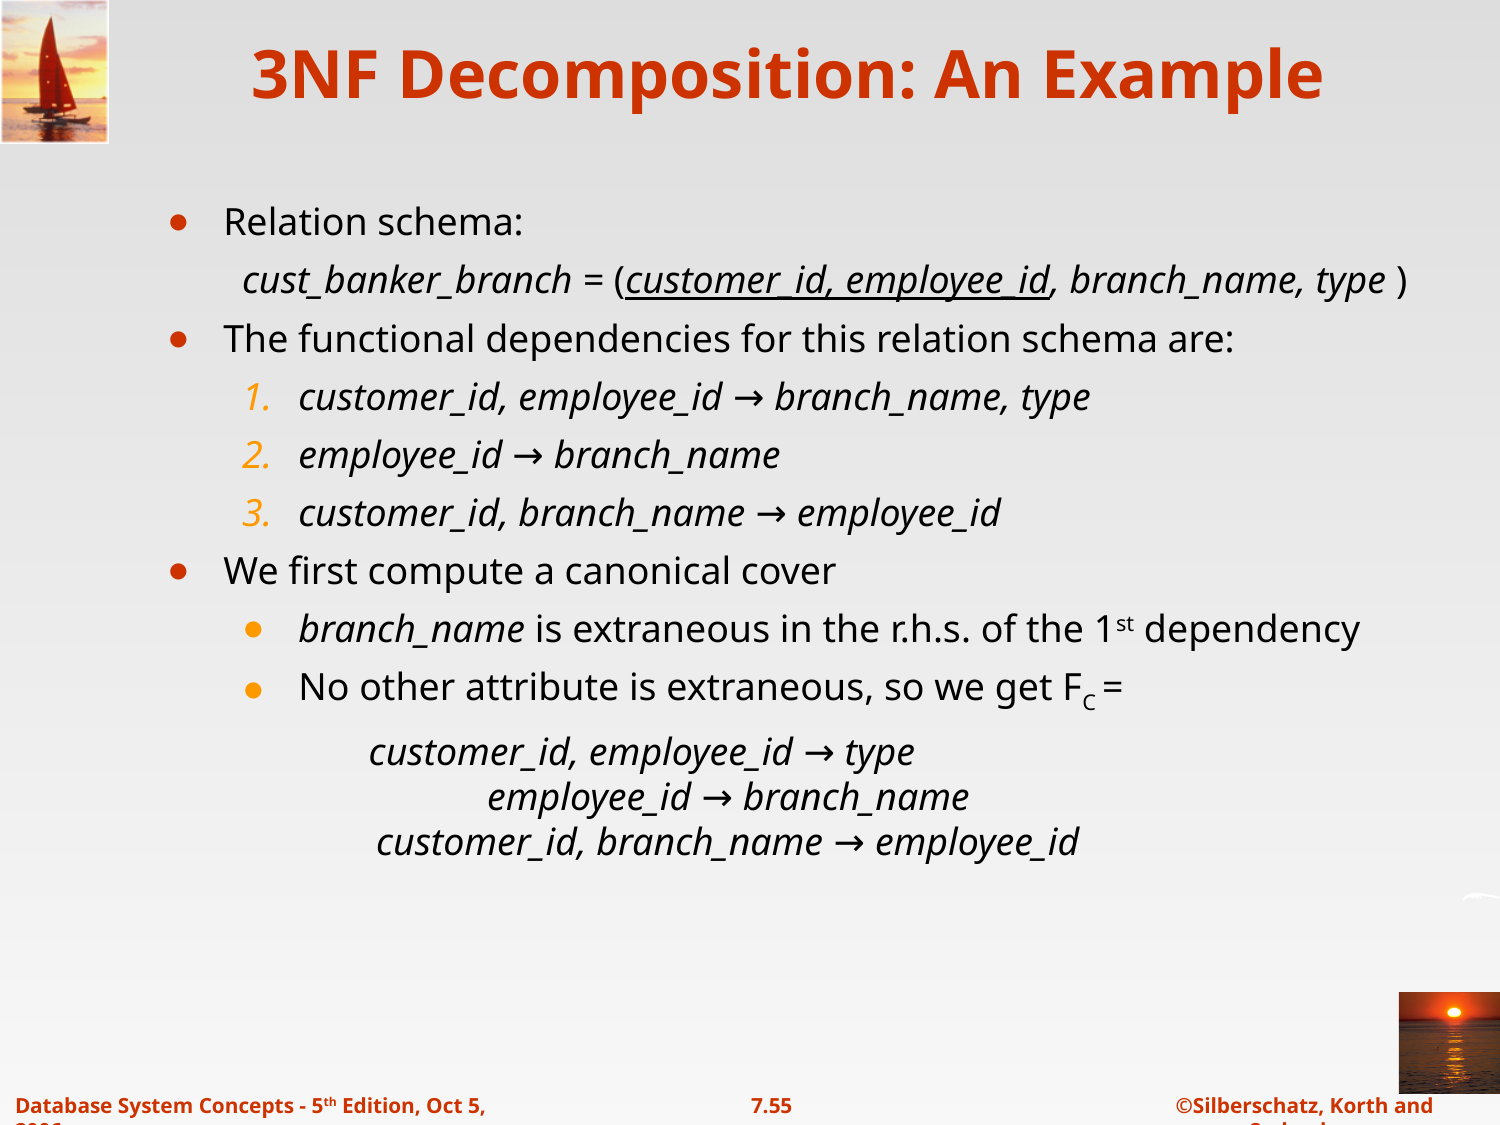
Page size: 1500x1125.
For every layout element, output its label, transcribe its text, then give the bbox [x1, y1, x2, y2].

picture [1398, 992, 1500, 1094]
picture [0, 0, 109, 144]
title 3NF Decomposition: An Example [126, 19, 1451, 120]
list Relation schema: cust_banker_branch = (customer_id, employee_id, branch_name, type ) The functional dependencies for this relation schema are: customer_id, employee_id → branch_name, type employee_id → branch_name customer_id, branch_name → employee_id We first compute a canonical cover branch_name is extraneous in the r.h.s. of the 1st dependency No other attribute is extraneous, so we get FC = customer_id, employee_id → type employee_id → branch_name customer_id, branch_name → employee_id [152, 190, 1463, 991]
